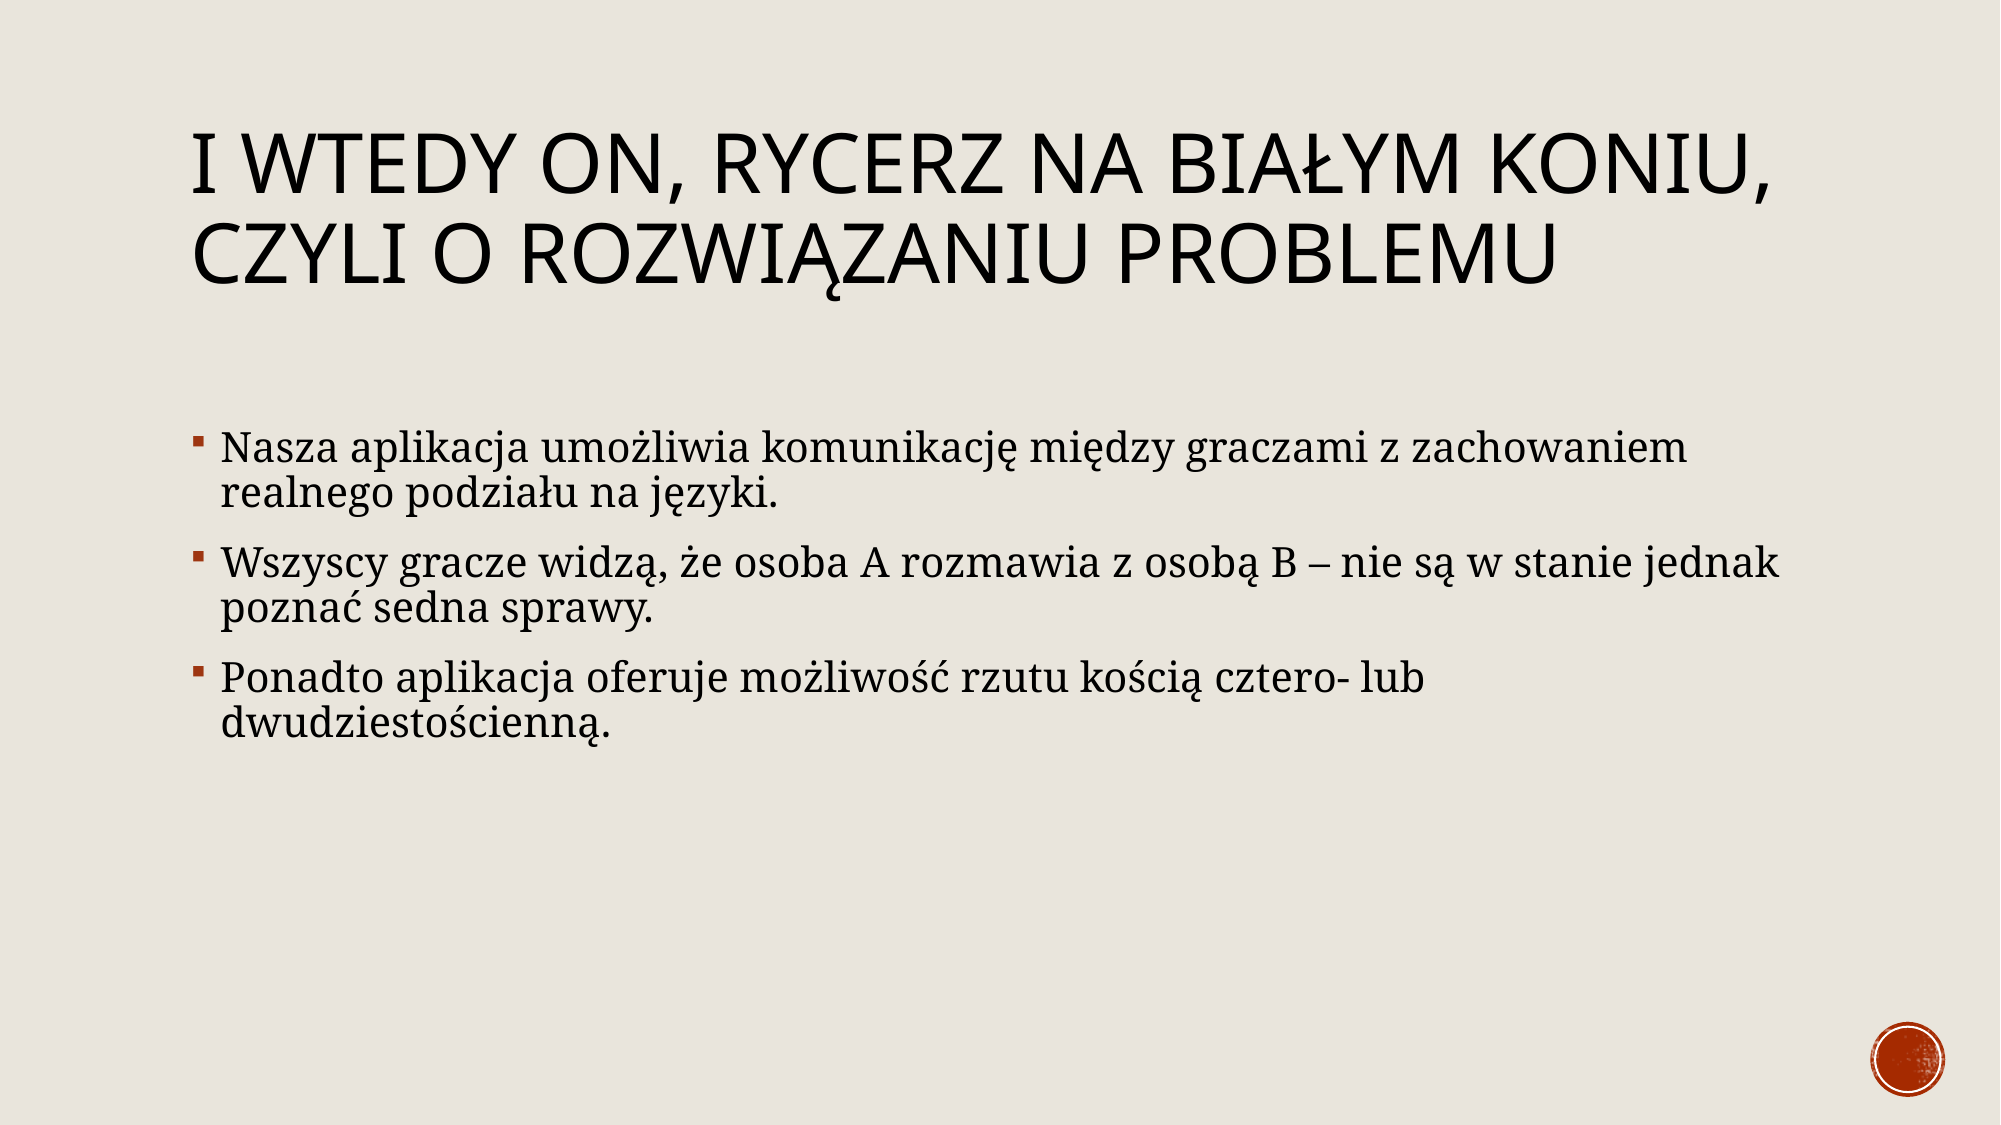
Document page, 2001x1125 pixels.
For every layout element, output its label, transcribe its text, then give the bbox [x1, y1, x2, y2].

list Nasza aplikacja umożliwia komunikację między graczami z zachowaniem realnego podziału na języki. Wszyscy gracze widzą, że osoba A rozmawia z osobą B – nie są w stanie jednak poznać sedna sprawy. Ponadto aplikacja oferuje możliwość rzutu kością cztero- lub dwudziestościenną. [175, 343, 1826, 1008]
title I wtedy on, rycerz na białym koniu, czyli o rozwiązaniu problemu [175, 79, 1826, 343]
